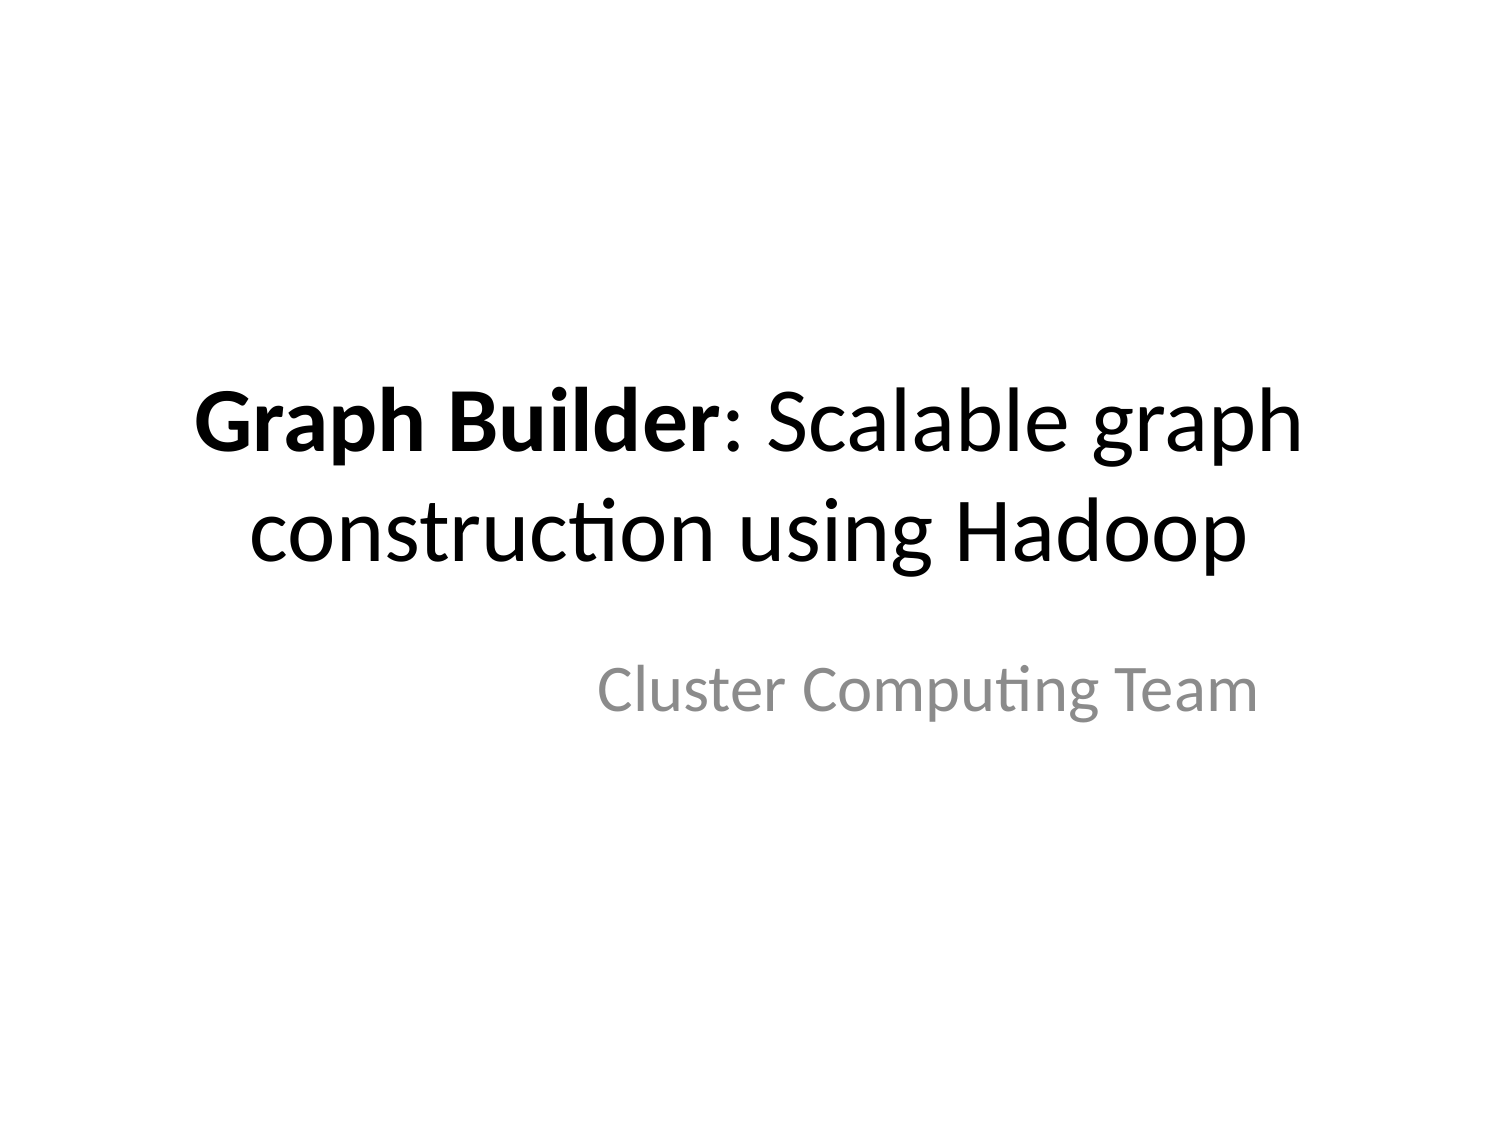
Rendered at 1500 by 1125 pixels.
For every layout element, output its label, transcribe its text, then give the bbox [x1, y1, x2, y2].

subtitle Cluster Computing Team [225, 637, 1275, 925]
title Graph Builder: Scalable graph construction using Hadoop [112, 349, 1388, 591]
